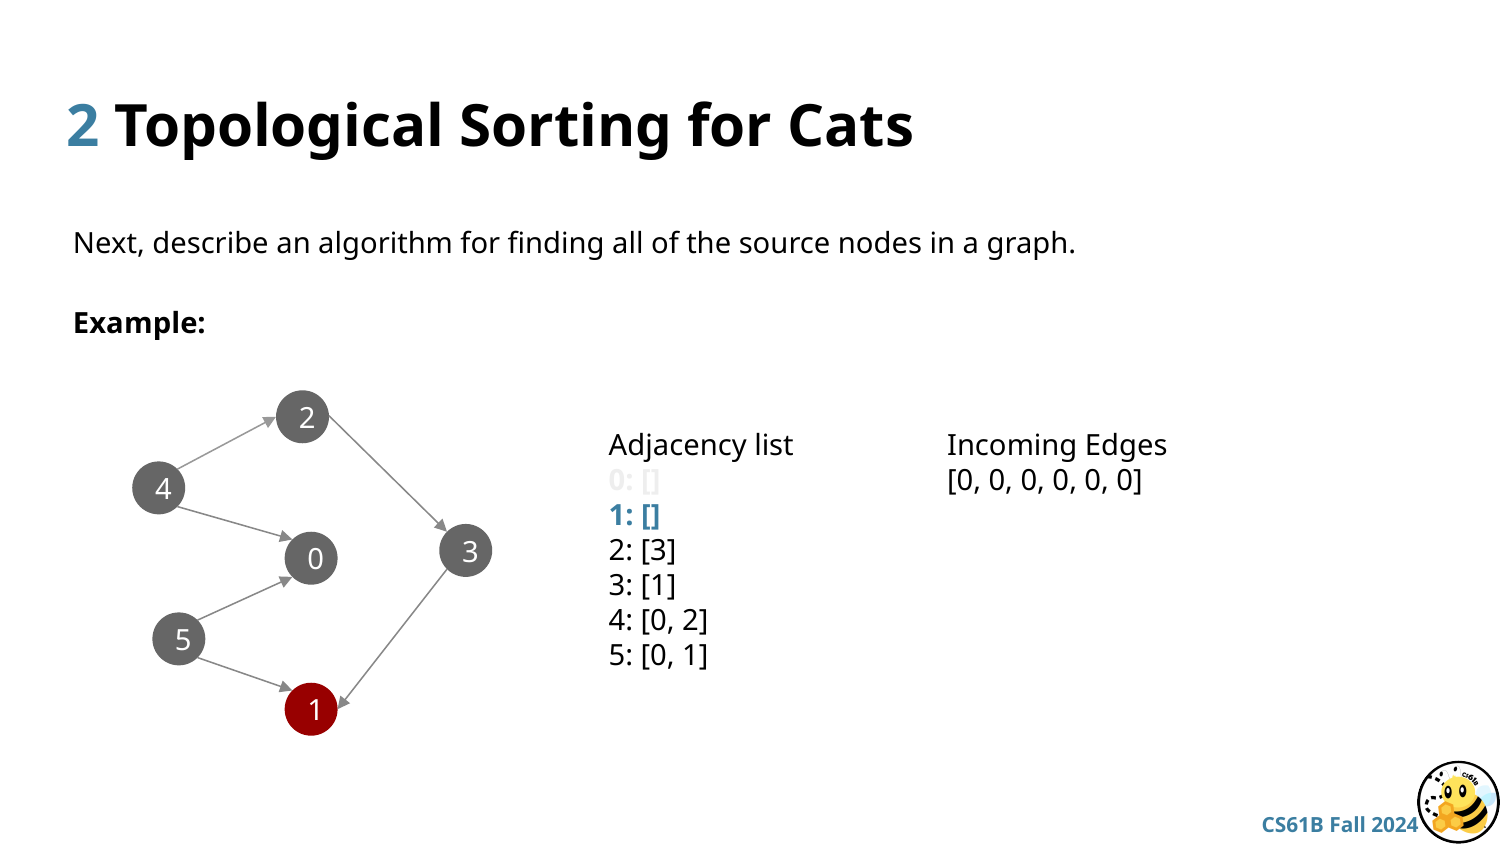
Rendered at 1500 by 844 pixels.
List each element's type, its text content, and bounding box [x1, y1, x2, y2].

title 2 Topological Sorting for Cats [51, 72, 1449, 167]
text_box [197, 657, 293, 691]
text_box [197, 576, 293, 621]
text_box 4 [132, 461, 186, 515]
text_box Next, describe an algorithm for finding all of the source nodes in a graph. Example: [57, 203, 1403, 355]
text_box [328, 415, 448, 532]
text_box 3 [439, 523, 493, 577]
text_box 5 [152, 612, 206, 666]
text_box 2 [276, 390, 329, 444]
text_box 0 [284, 531, 338, 585]
text_box Adjacency list 0: [] 1: [] 2: [3] 3: [1] 4: [0, 2] 5: [0, 1] [593, 411, 831, 687]
text_box Incoming Edges [0, 0, 0, 0, 0, 0] [932, 411, 1424, 512]
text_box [177, 416, 277, 470]
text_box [337, 568, 448, 710]
picture [1417, 760, 1500, 844]
text_box 1 [284, 682, 337, 736]
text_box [177, 506, 293, 540]
